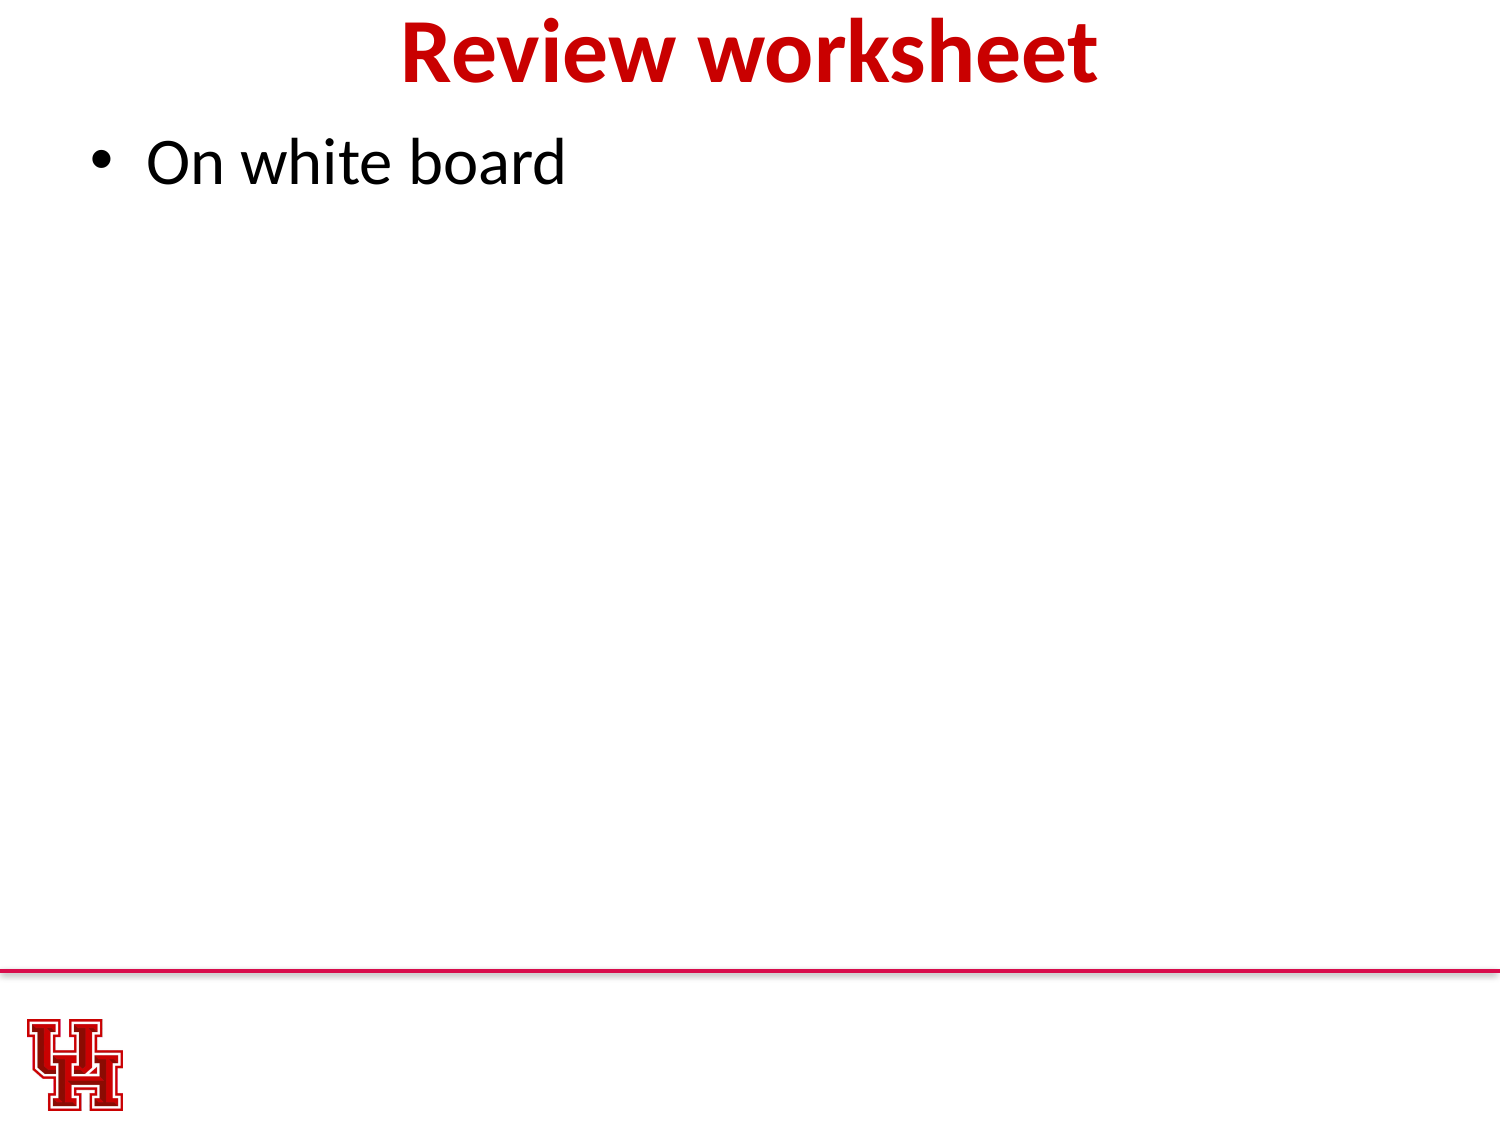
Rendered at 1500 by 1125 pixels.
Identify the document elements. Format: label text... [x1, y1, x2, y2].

picture [27, 1019, 123, 1111]
title Review worksheet [0, 0, 1500, 121]
list On white board [75, 121, 1425, 971]
